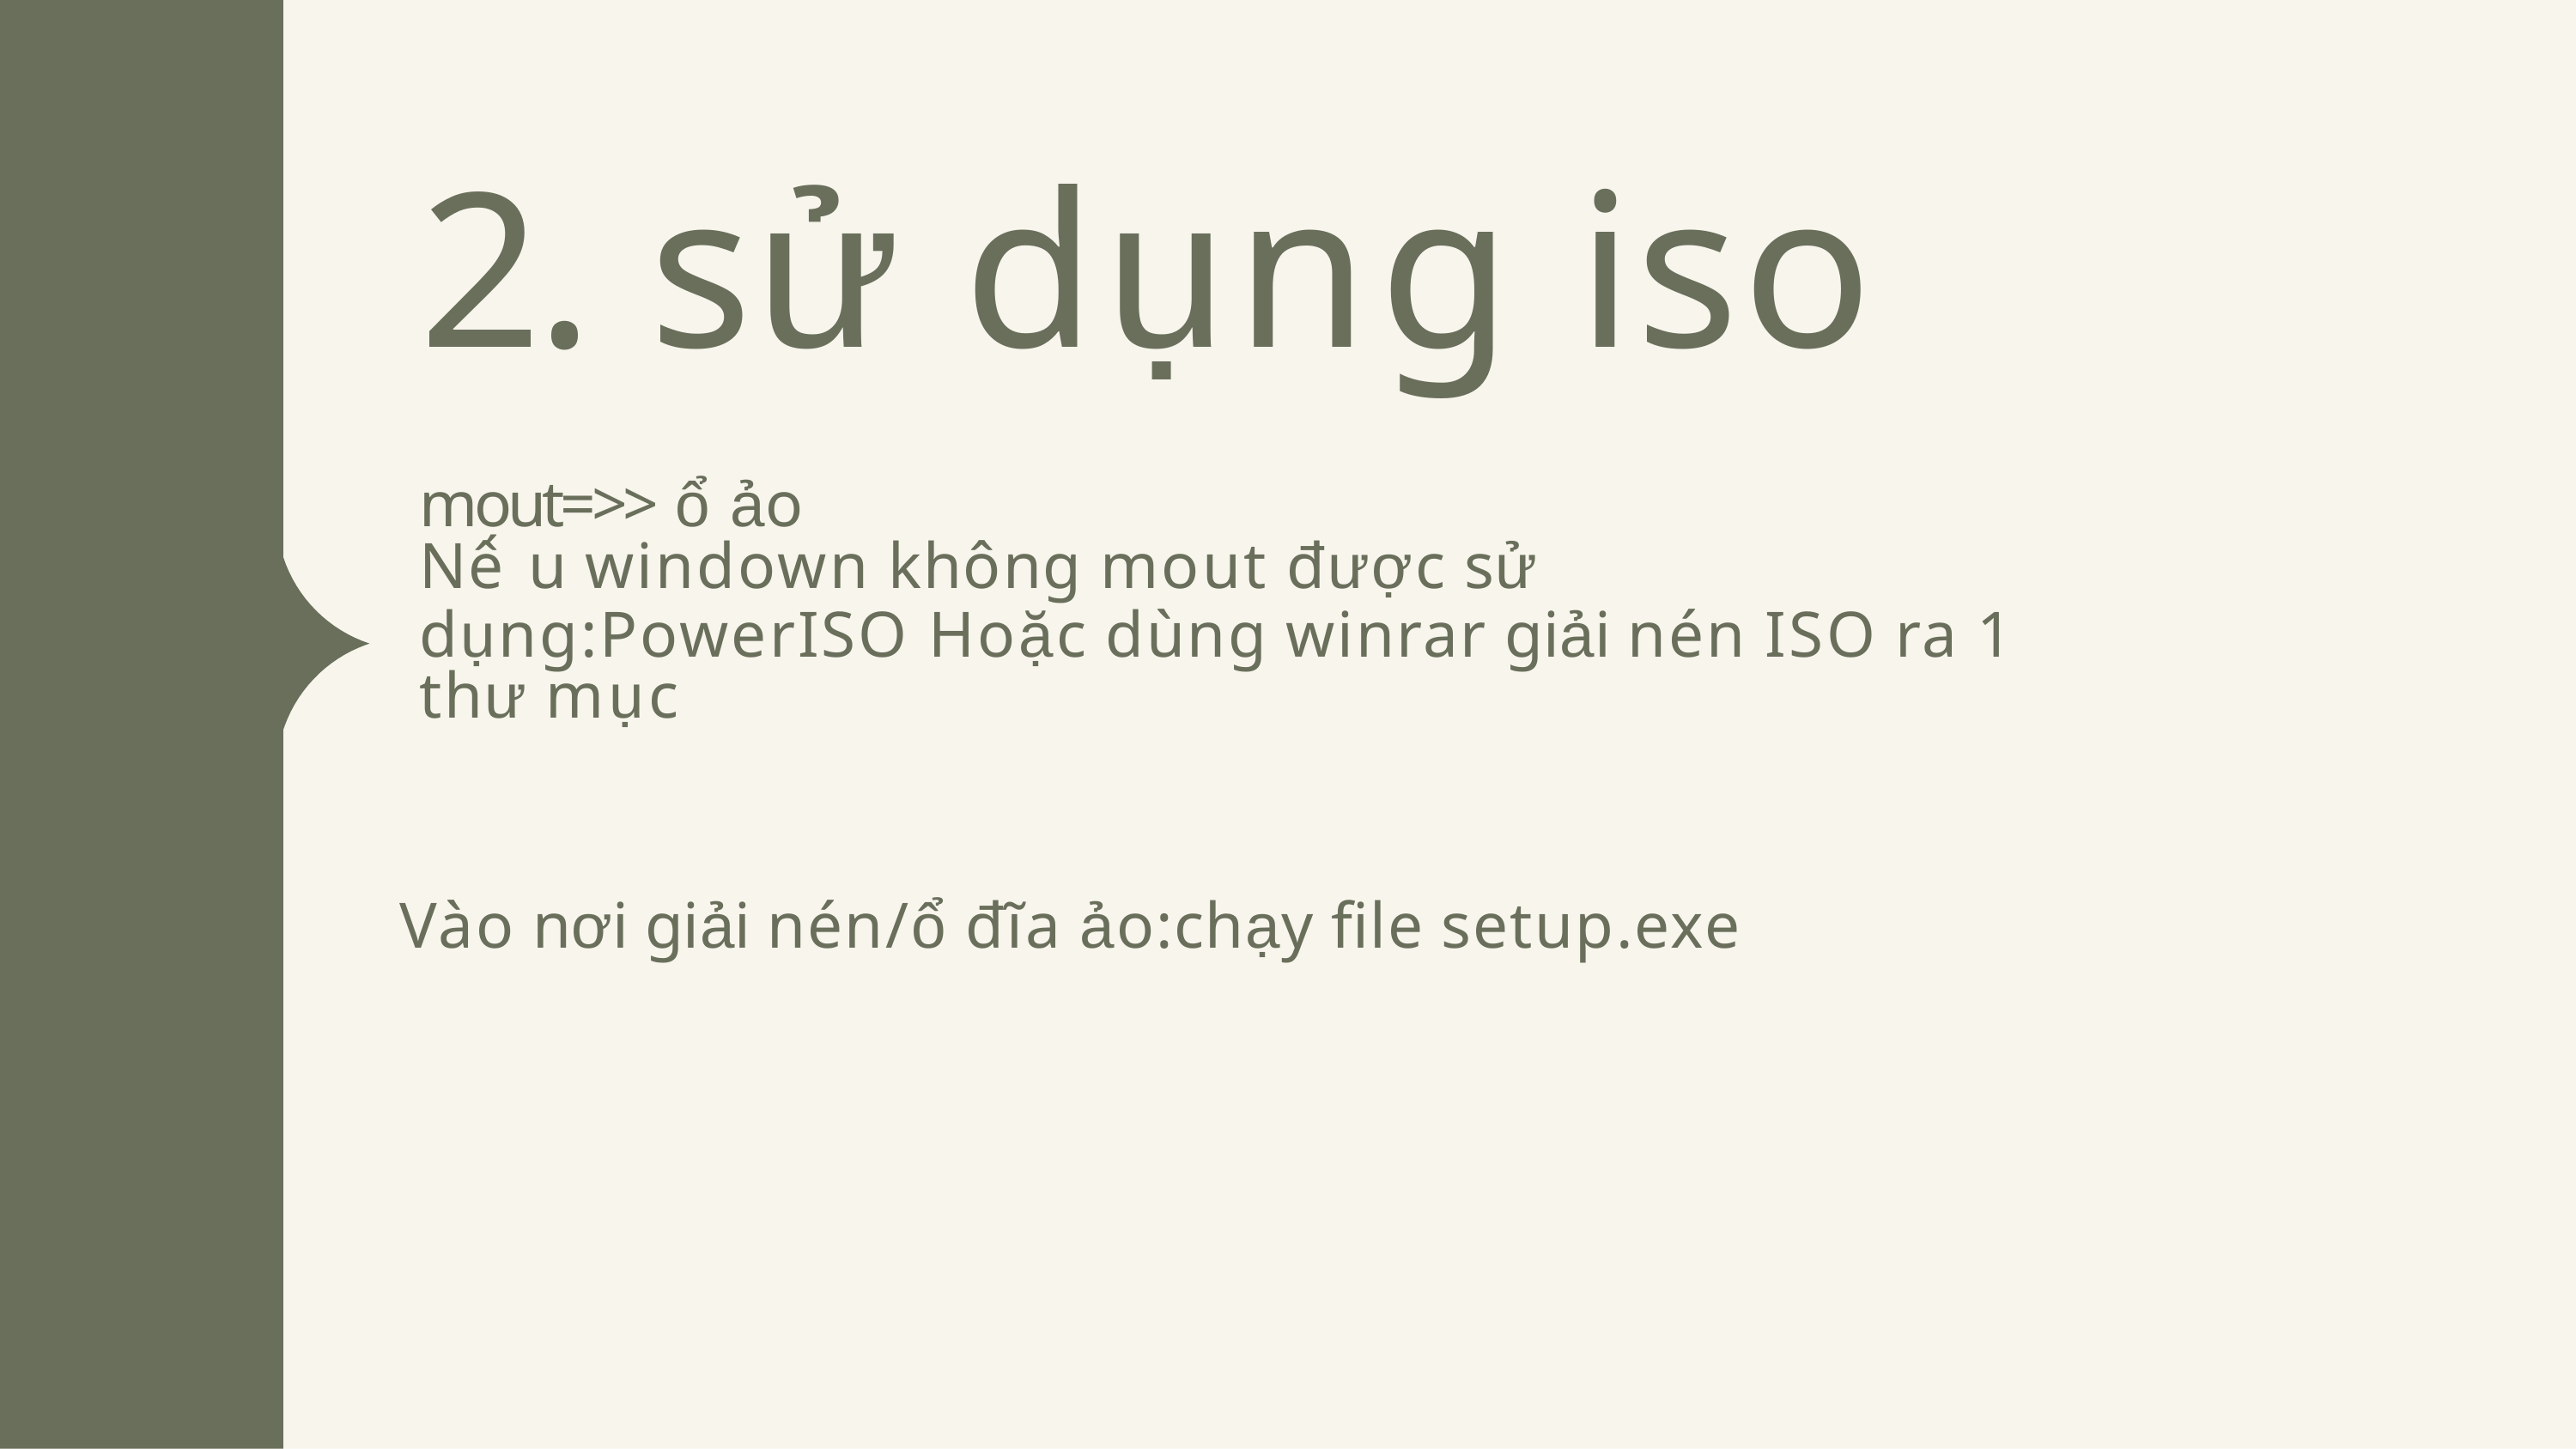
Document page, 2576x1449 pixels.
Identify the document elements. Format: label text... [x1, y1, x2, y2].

text_box [0, 0, 370, 1449]
list mout=>> ổ ảo Nế u windown không mout được sử dụng:PowerISO Hoặc dùng winrar giải nén ISO ra 1 thư mục Vào nơi giải nén/ổ đĩa ảo:chạy file setup.exe [396, 469, 2057, 1299]
title 2. sử dụng iso [417, 130, 1919, 391]
